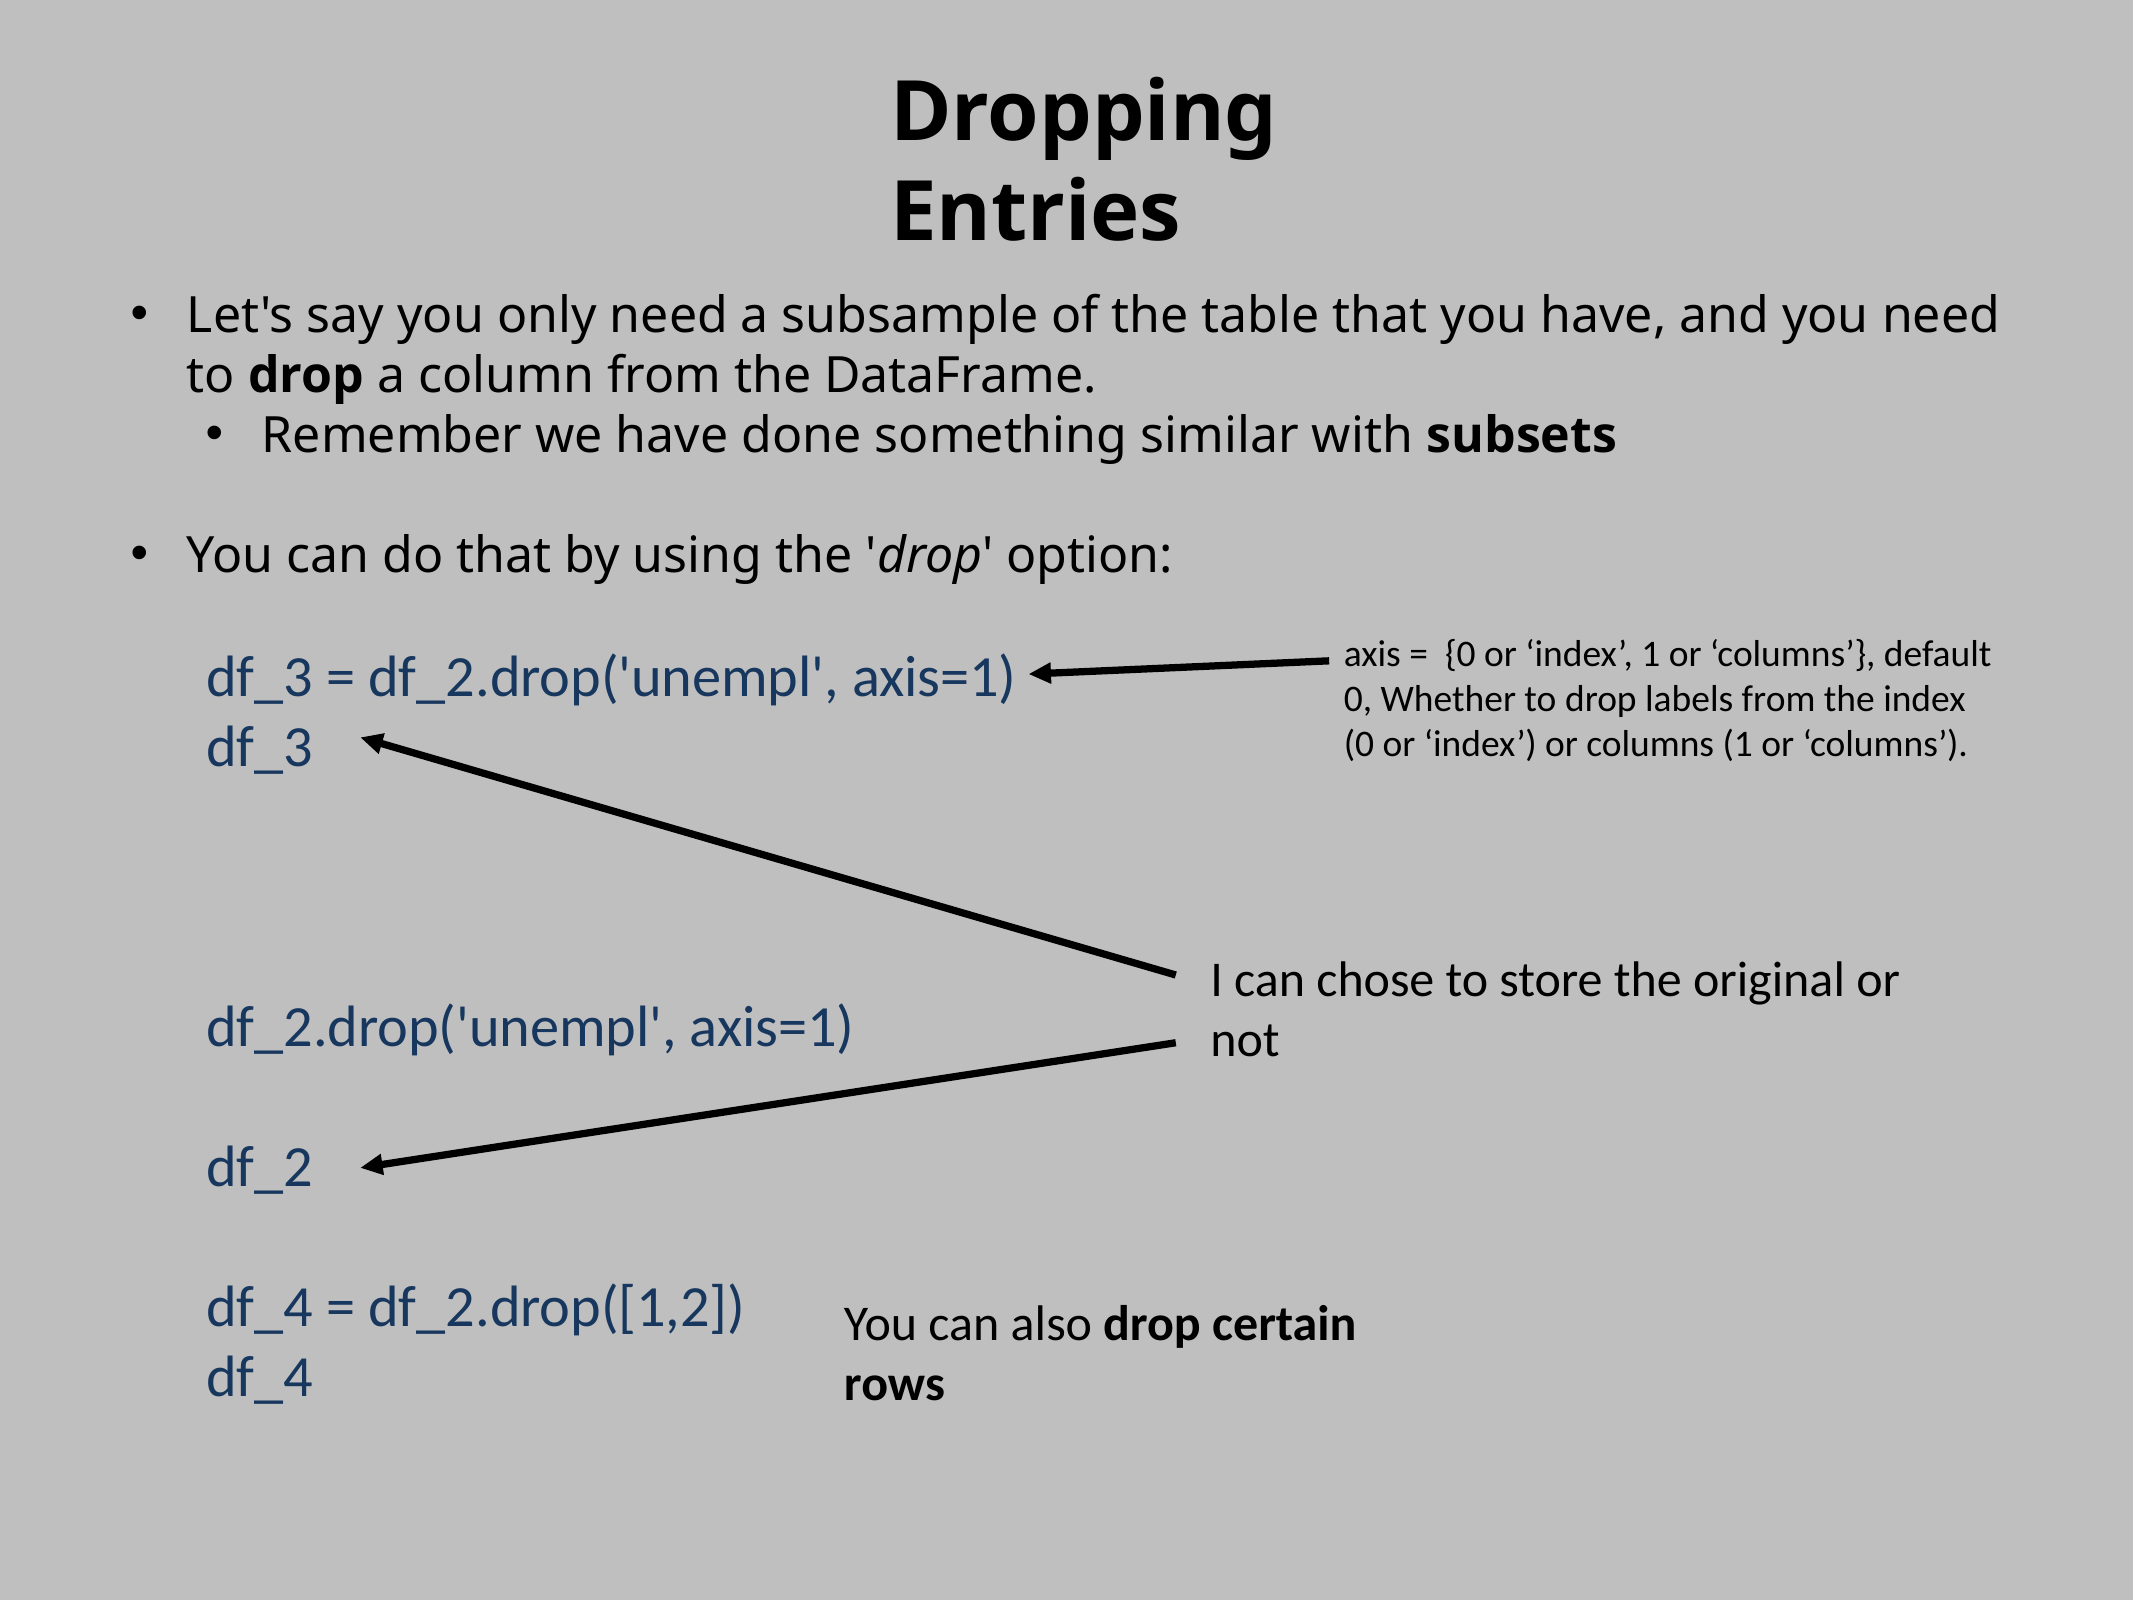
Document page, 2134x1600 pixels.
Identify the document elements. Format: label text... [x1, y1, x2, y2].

text_box axis = {0 or ‘index’, 1 or ‘columns’}, default 0, Whether to drop labels from the index (0 or ‘index’) or columns (1 or ‘columns’). [1329, 621, 2017, 772]
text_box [360, 737, 1177, 976]
text_box df_3 = df_2.drop('unempl', axis=1) df_3 df_2.drop('unempl', axis=1) df_2 df_4 = df_2.drop([1,2]) df_4 [191, 630, 1260, 1415]
text_box Dropping Entries [875, 49, 1488, 265]
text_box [360, 1042, 1177, 1169]
text_box Let's say you only need a subsample of the table that you have, and you need to drop a column from the DataFrame. Remember we have done something similar with subsets You can do that by using the 'drop' option: [115, 274, 2017, 590]
text_box I can chose to store the original or not [1195, 938, 1946, 1074]
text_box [1028, 660, 1330, 675]
text_box You can also drop certain rows [829, 1283, 1455, 1419]
